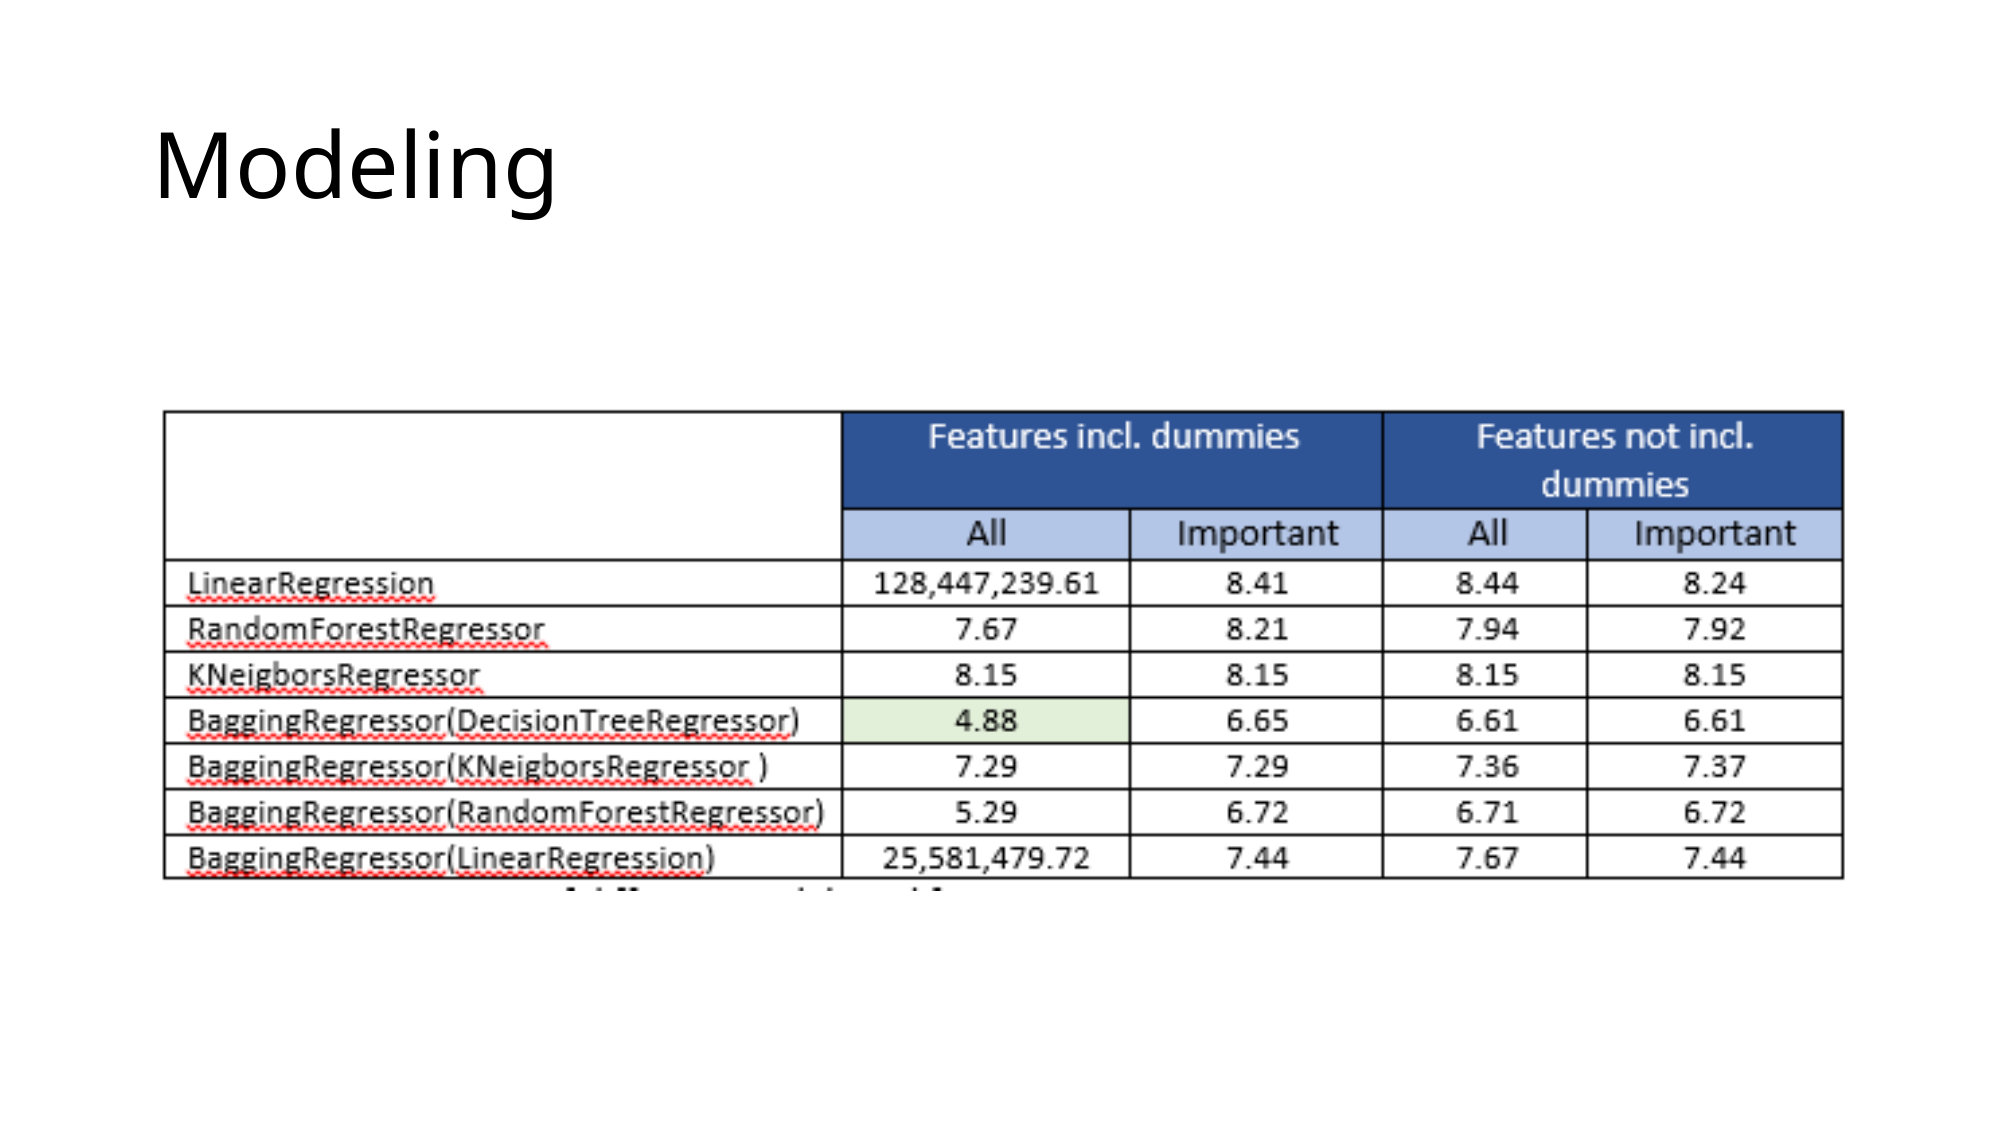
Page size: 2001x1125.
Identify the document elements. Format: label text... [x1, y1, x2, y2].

picture [137, 379, 1888, 891]
title Modeling [137, 59, 1863, 278]
